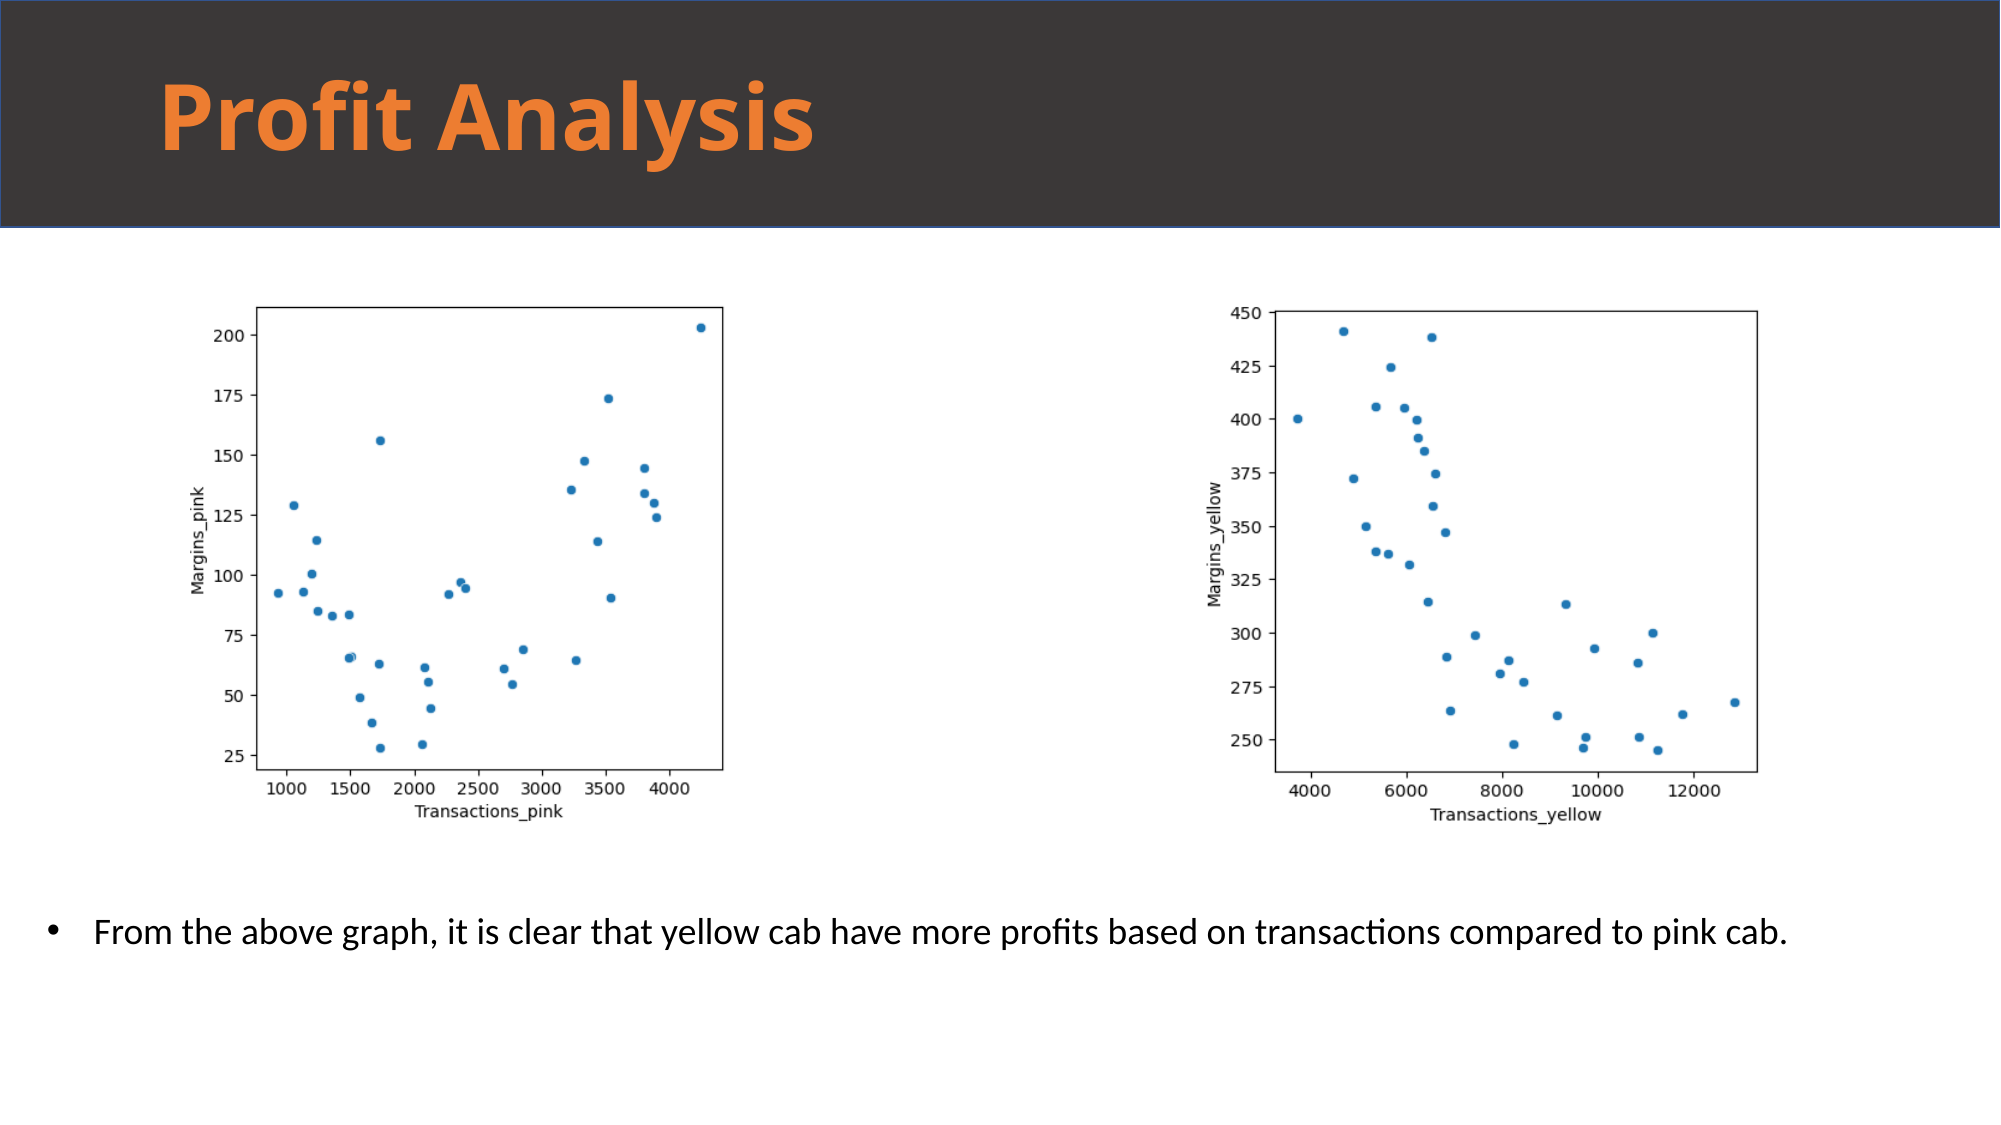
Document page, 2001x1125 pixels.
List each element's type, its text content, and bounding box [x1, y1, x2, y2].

picture [177, 295, 733, 833]
text_box From the above graph, it is clear that yellow cab have more profits based on transactions compared to pink cab. [32, 899, 1806, 959]
text_box Profit Analysis [0, 0, 2000, 228]
picture [1193, 294, 1768, 835]
